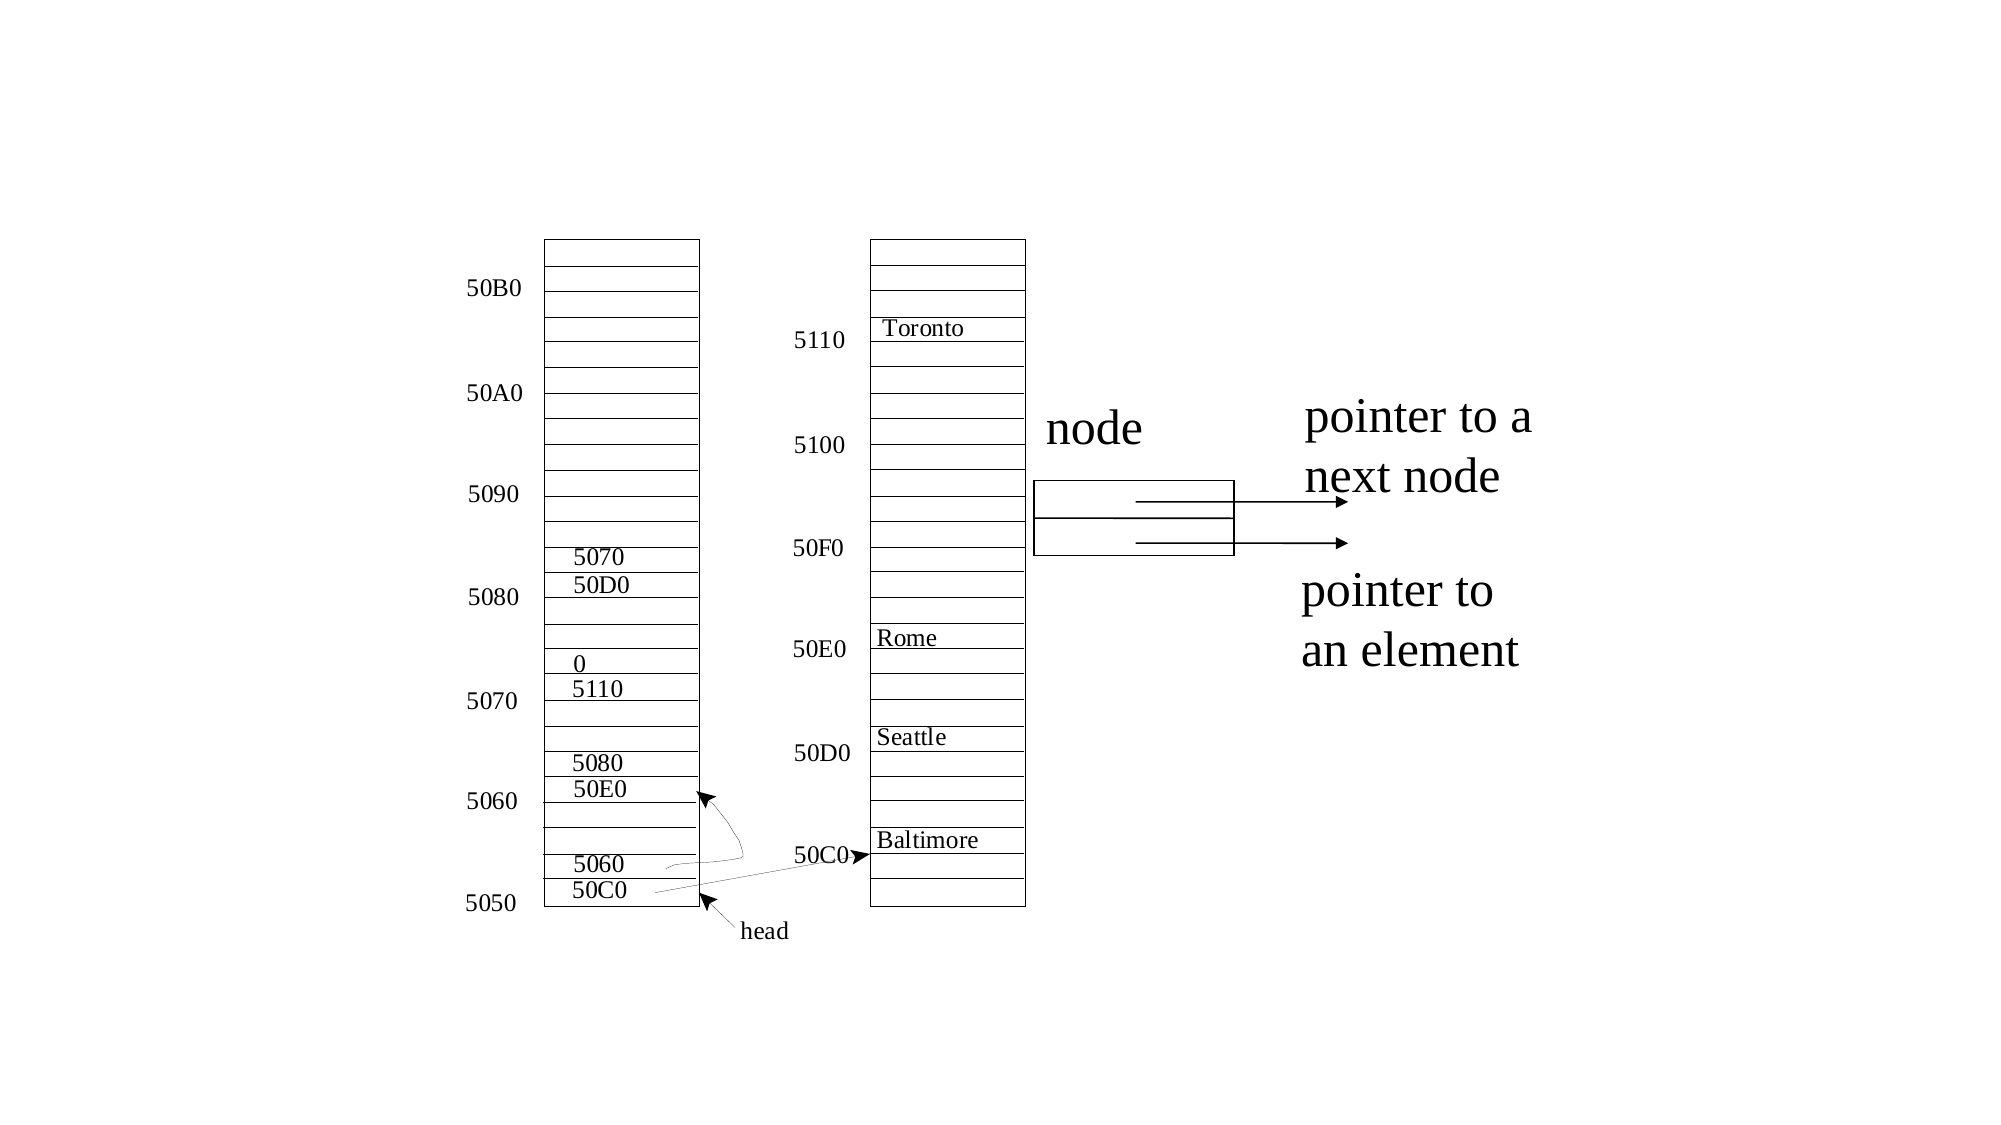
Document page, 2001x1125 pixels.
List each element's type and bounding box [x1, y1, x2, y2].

text_box [1030, 374, 1549, 685]
text_box [424, 149, 1487, 991]
